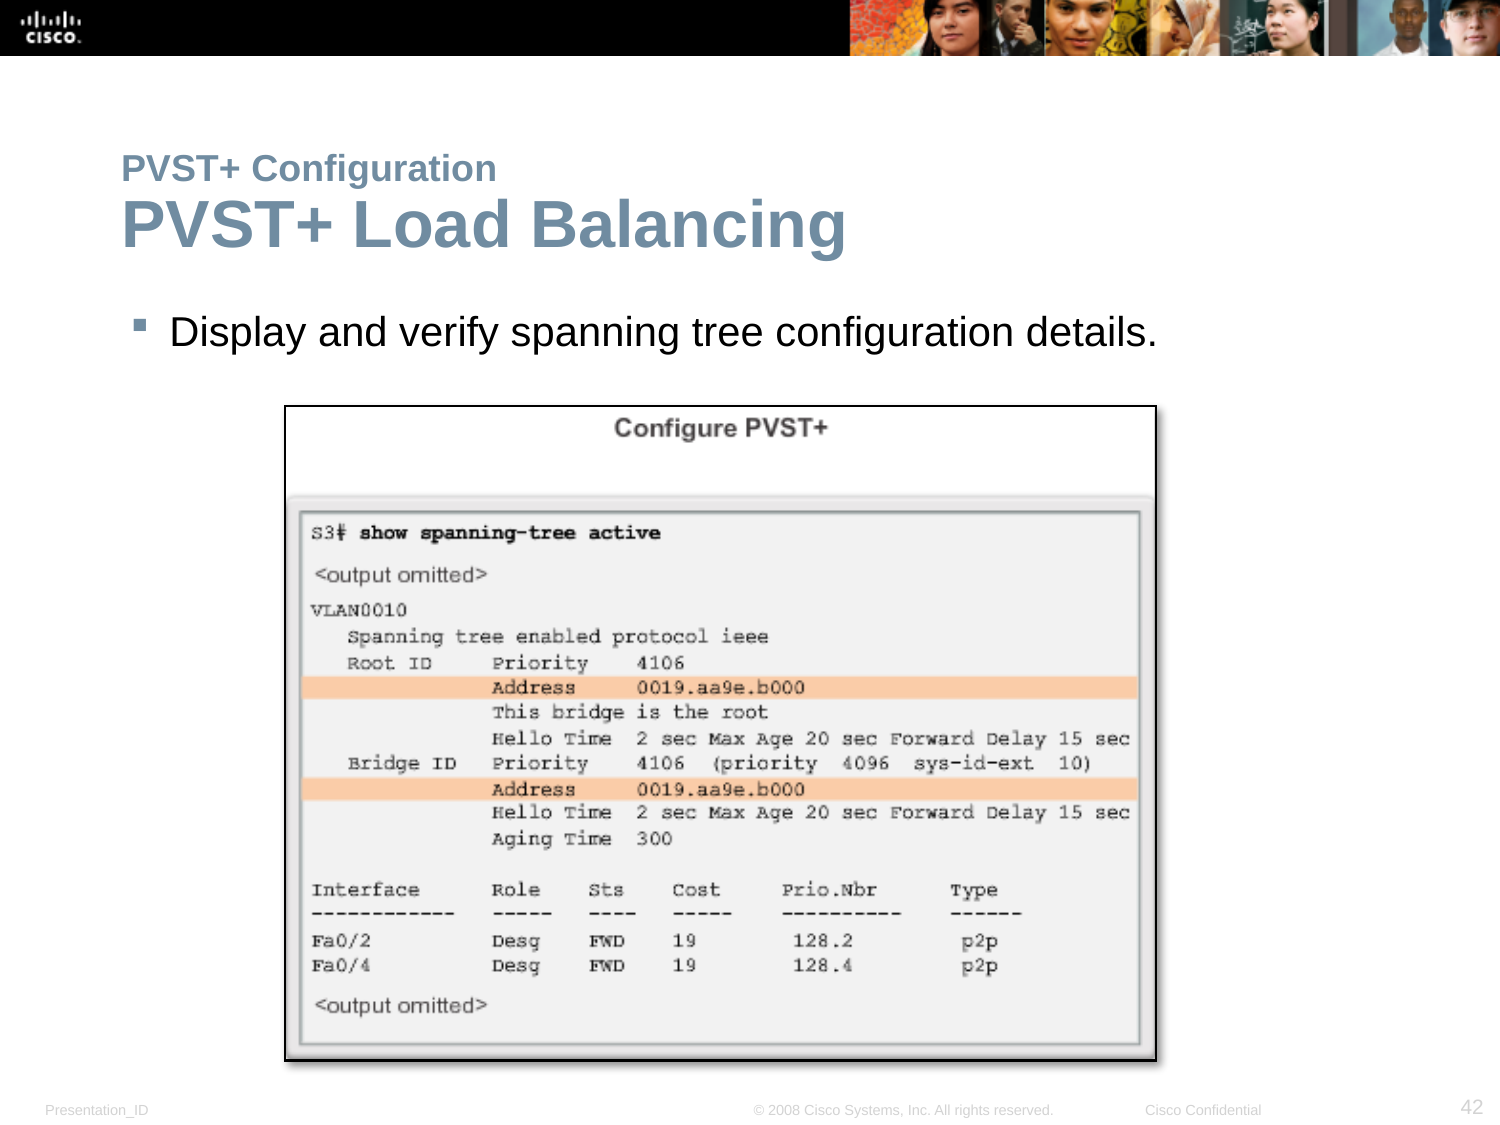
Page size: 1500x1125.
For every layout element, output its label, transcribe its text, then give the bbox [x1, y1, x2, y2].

picture [285, 407, 1155, 1060]
picture [0, 0, 1500, 56]
list Display and verify spanning tree configuration details. [116, 301, 1420, 1009]
title PVST+ Configuration PVST+ Load Balancing [107, 130, 1444, 269]
